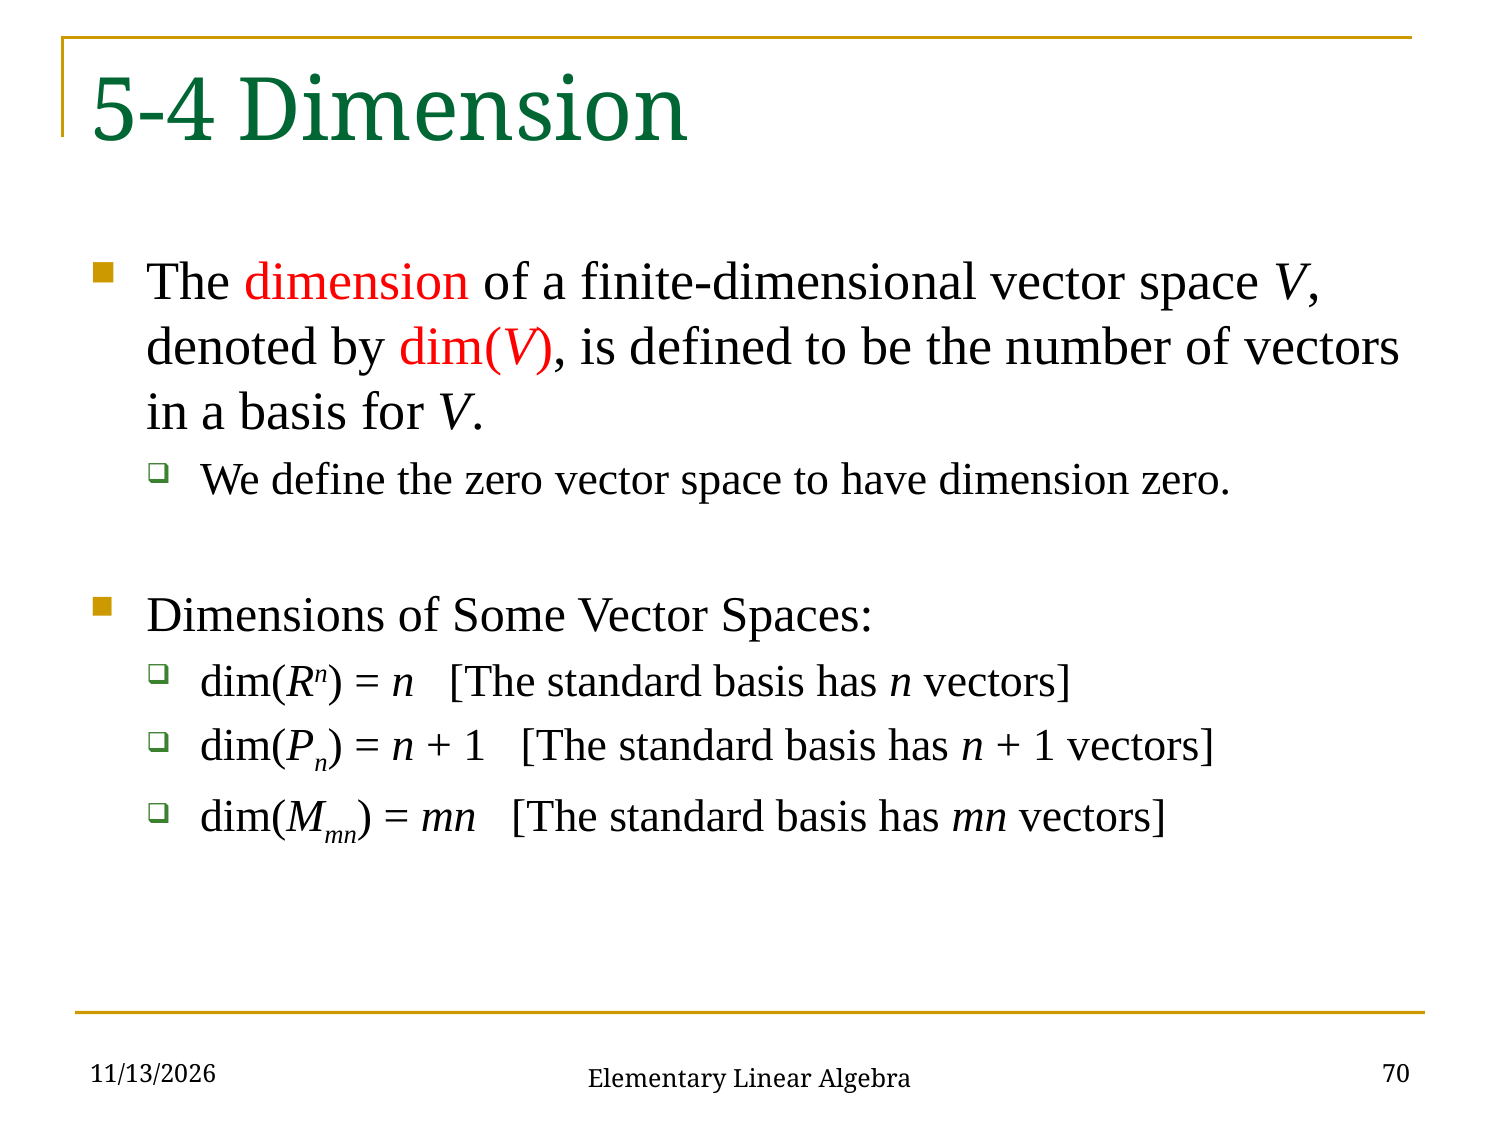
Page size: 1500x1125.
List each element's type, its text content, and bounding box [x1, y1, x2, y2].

title 5-4 Dimension [75, 45, 1425, 233]
slide_number 70 [1074, 1023, 1426, 1100]
list The dimension of a finite-dimensional vector space V, denoted by dim(V), is defined to be the number of vectors in a basis for V. We define the zero vector space to have dimension zero. Dimensions of Some Vector Spaces: dim(Rn) = n [The standard basis has n vectors] dim(Pn) = n + 1 [The standard basis has n + 1 vectors] dim(Mmn) = mn [The standard basis has mn vectors] [75, 237, 1425, 1006]
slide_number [74, 1023, 426, 1100]
footer Elementary Linear Algebra [512, 1024, 988, 1101]
